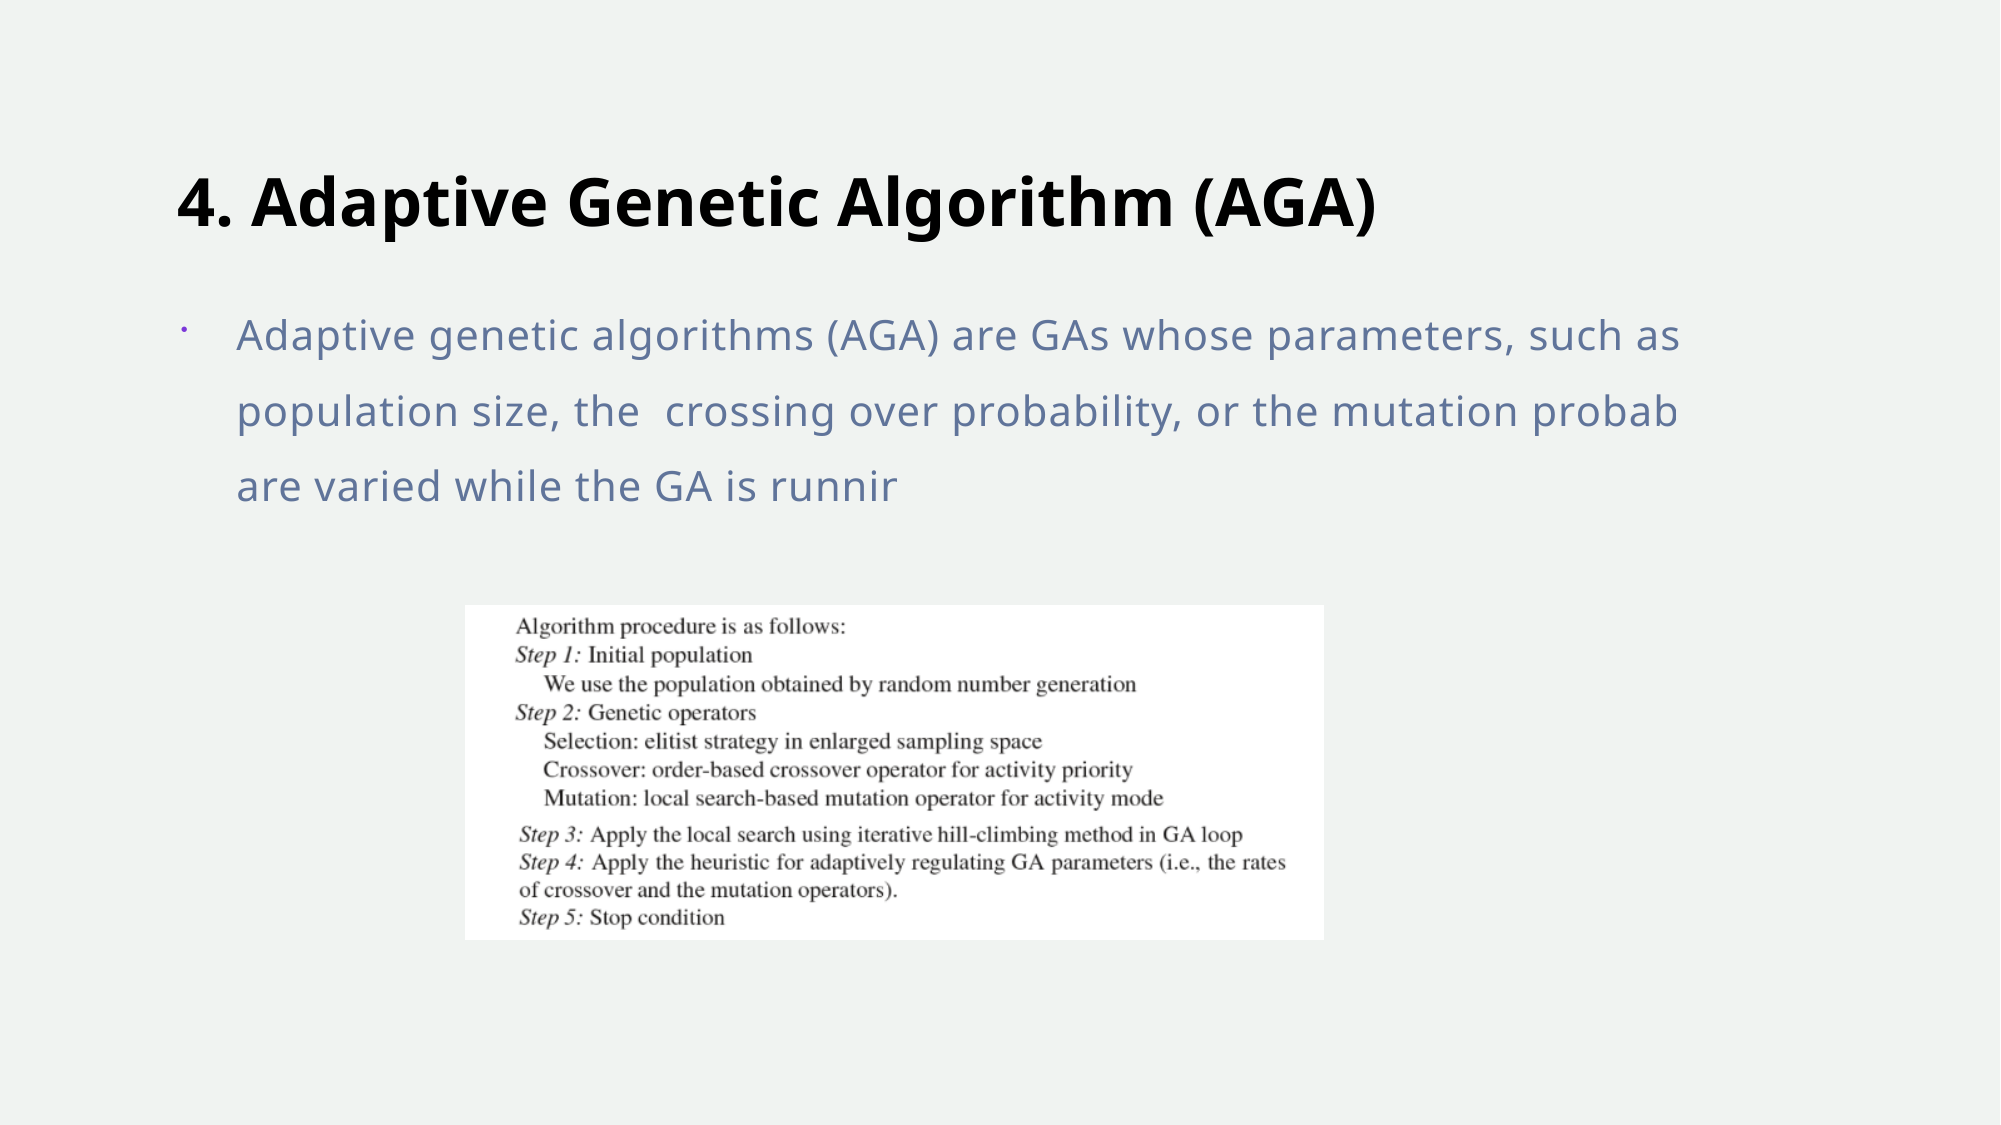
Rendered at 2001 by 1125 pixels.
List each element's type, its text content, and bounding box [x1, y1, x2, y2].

picture [465, 605, 1324, 940]
list Adaptive genetic algorithms (AGA) are GAs whose parameters, such as the population size, the crossing over probability, or the mutation probability are varied while the GA is running [162, 276, 1838, 940]
title 4. Adaptive Genetic Algorithm (AGA) [162, 64, 1838, 248]
